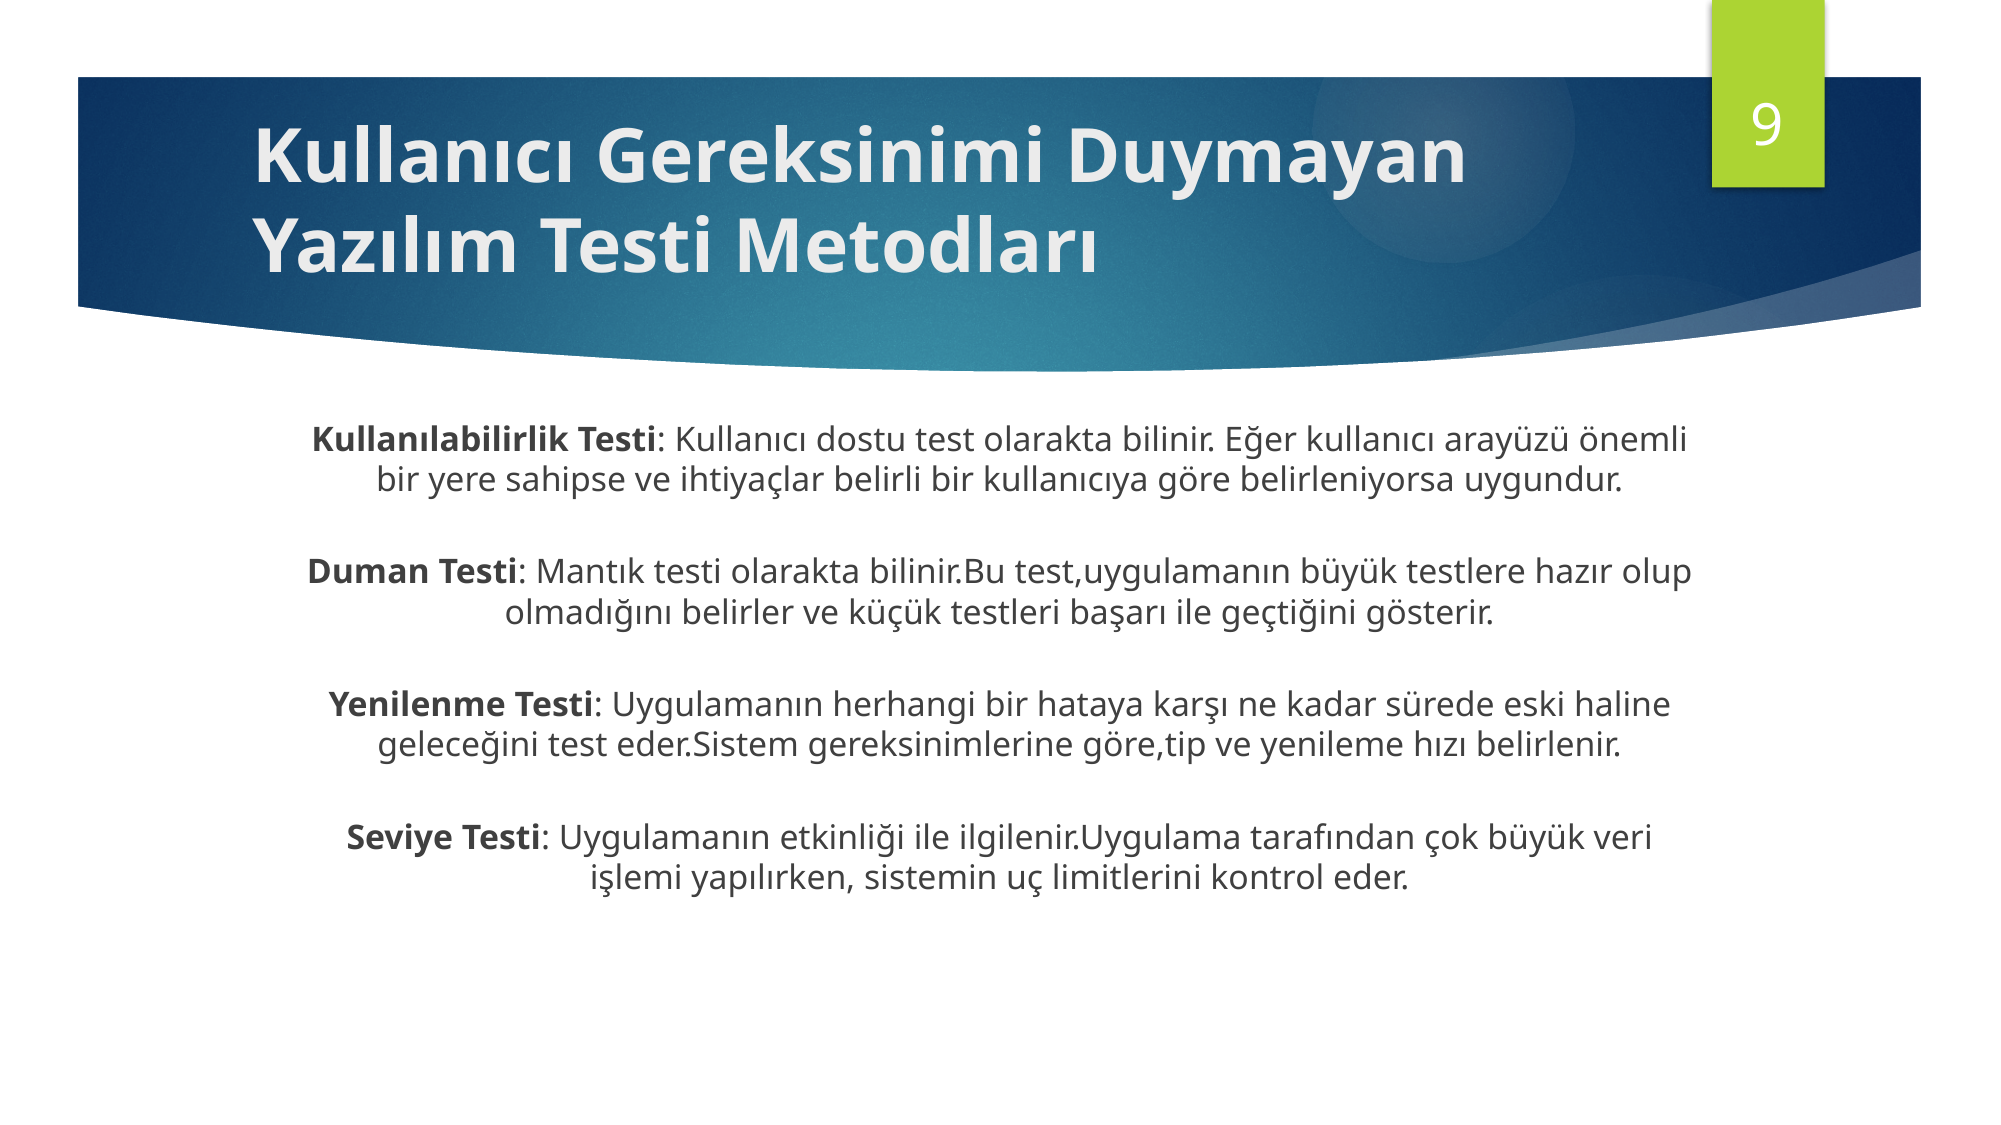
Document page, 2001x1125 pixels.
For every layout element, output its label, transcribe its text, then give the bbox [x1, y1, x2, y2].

title Kullanıcı Gereksinimi Duymayan Yazılım Testi Metodları [237, 184, 1675, 301]
slide_number 9 [1698, 48, 1836, 175]
list Kullanılabilirlik Testi: Kullanıcı dostu test olarakta bilinir. Eğer kullanıcı arayüzü önemli bir yere sahipse ve ihtiyaçlar belirli bir kullanıcıya göre belirleniyorsa uygundur. Duman Testi: Mantık testi olarakta bilinir.Bu test,uygulamanın büyük testlere hazır olup olmadığını belirler ve küçük testleri başarı ile geçtiğini gösterir. Yenilenme Testi: Uygulamanın herhangi bir hataya karşı ne kadar sürede eski haline geleceğini test eder.Sistem gereksinimlerine göre,tip ve yenileme hızı belirlenir. Seviye Testi: Uygulamanın etkinliği ile ilgilenir.Uygulama tarafından çok büyük veri işlemi yapılırken, sistemin uç limitlerini kontrol eder. [289, 394, 1711, 966]
